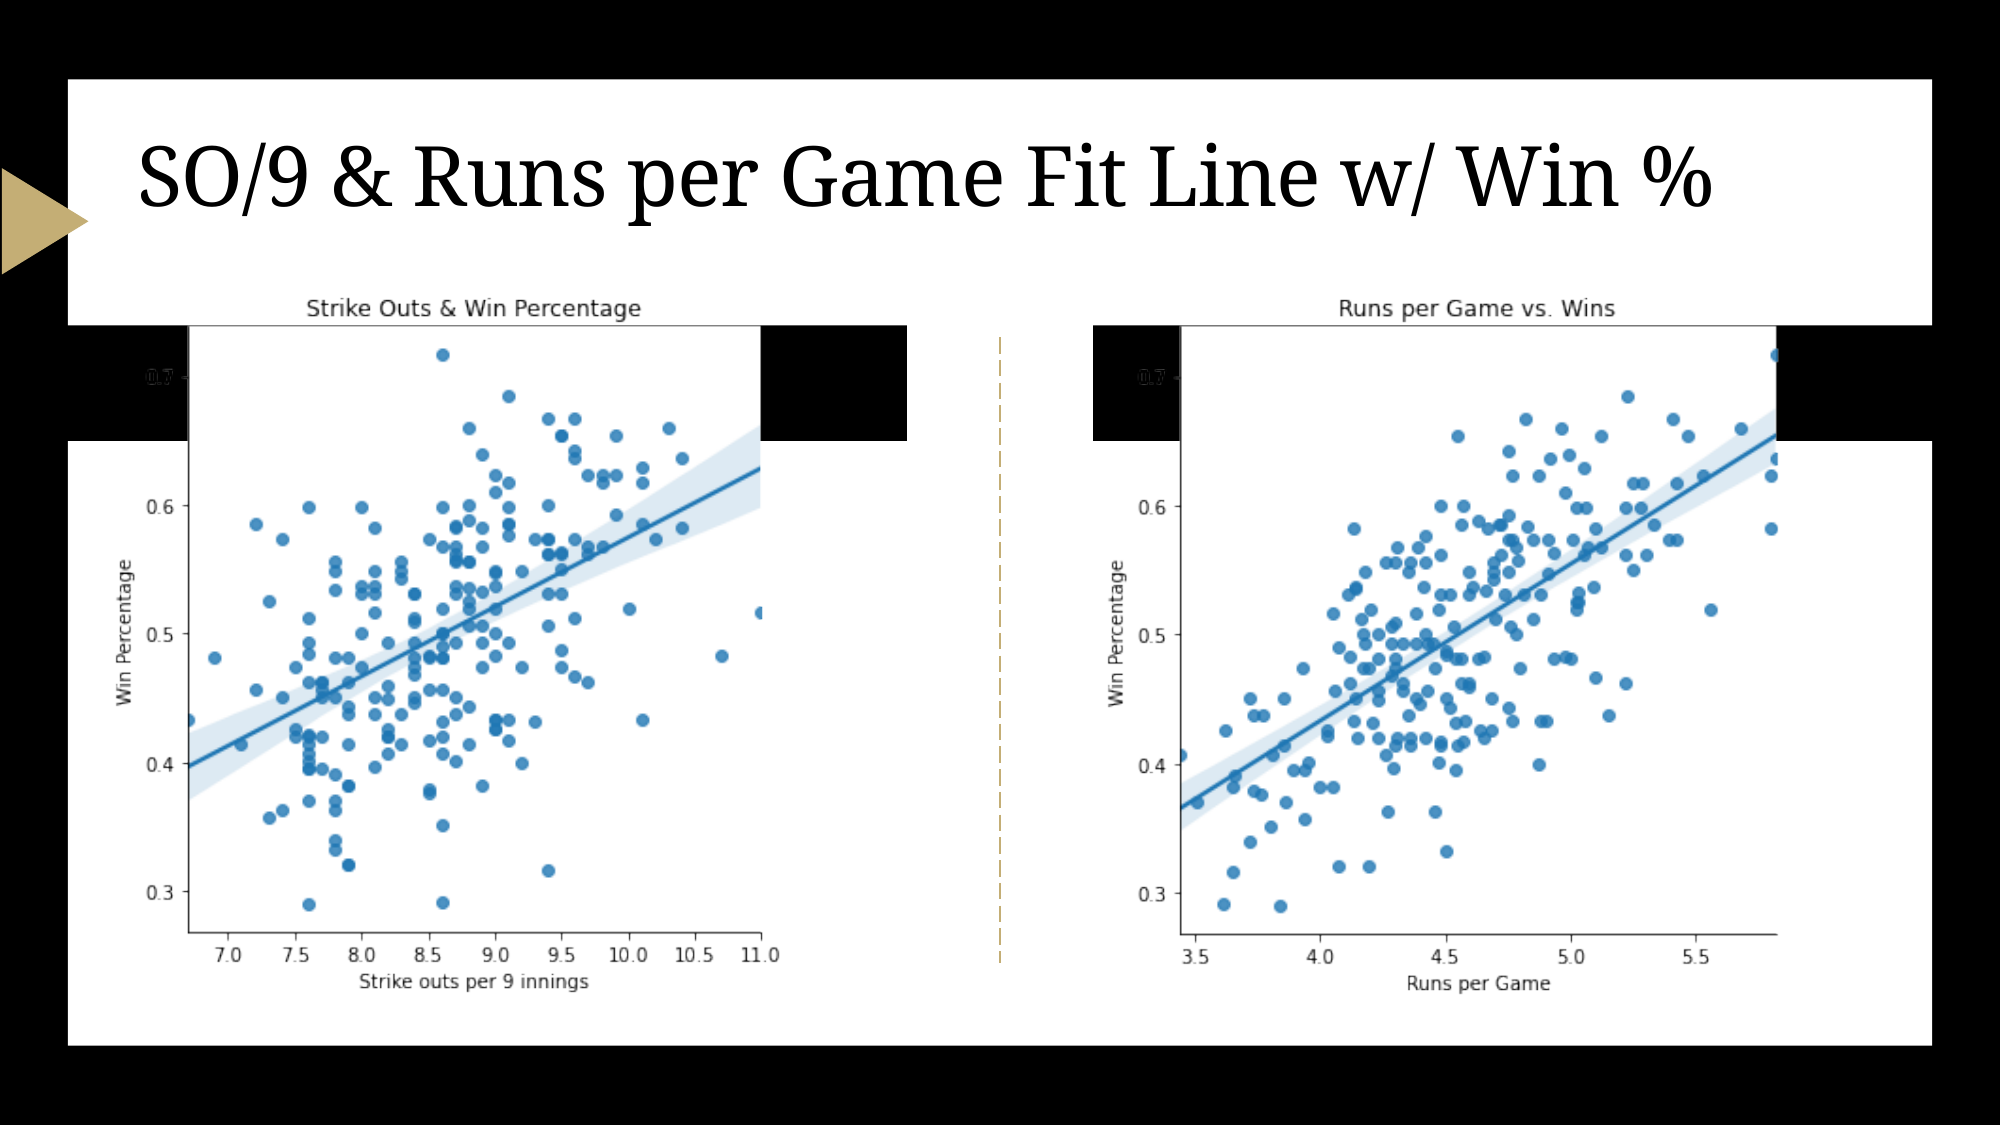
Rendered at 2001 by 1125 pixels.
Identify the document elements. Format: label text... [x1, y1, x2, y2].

title SO/9 & Runs per Game Fit Line w/ Win % [122, 101, 1844, 258]
picture [1097, 284, 1789, 1007]
picture [105, 284, 795, 1005]
